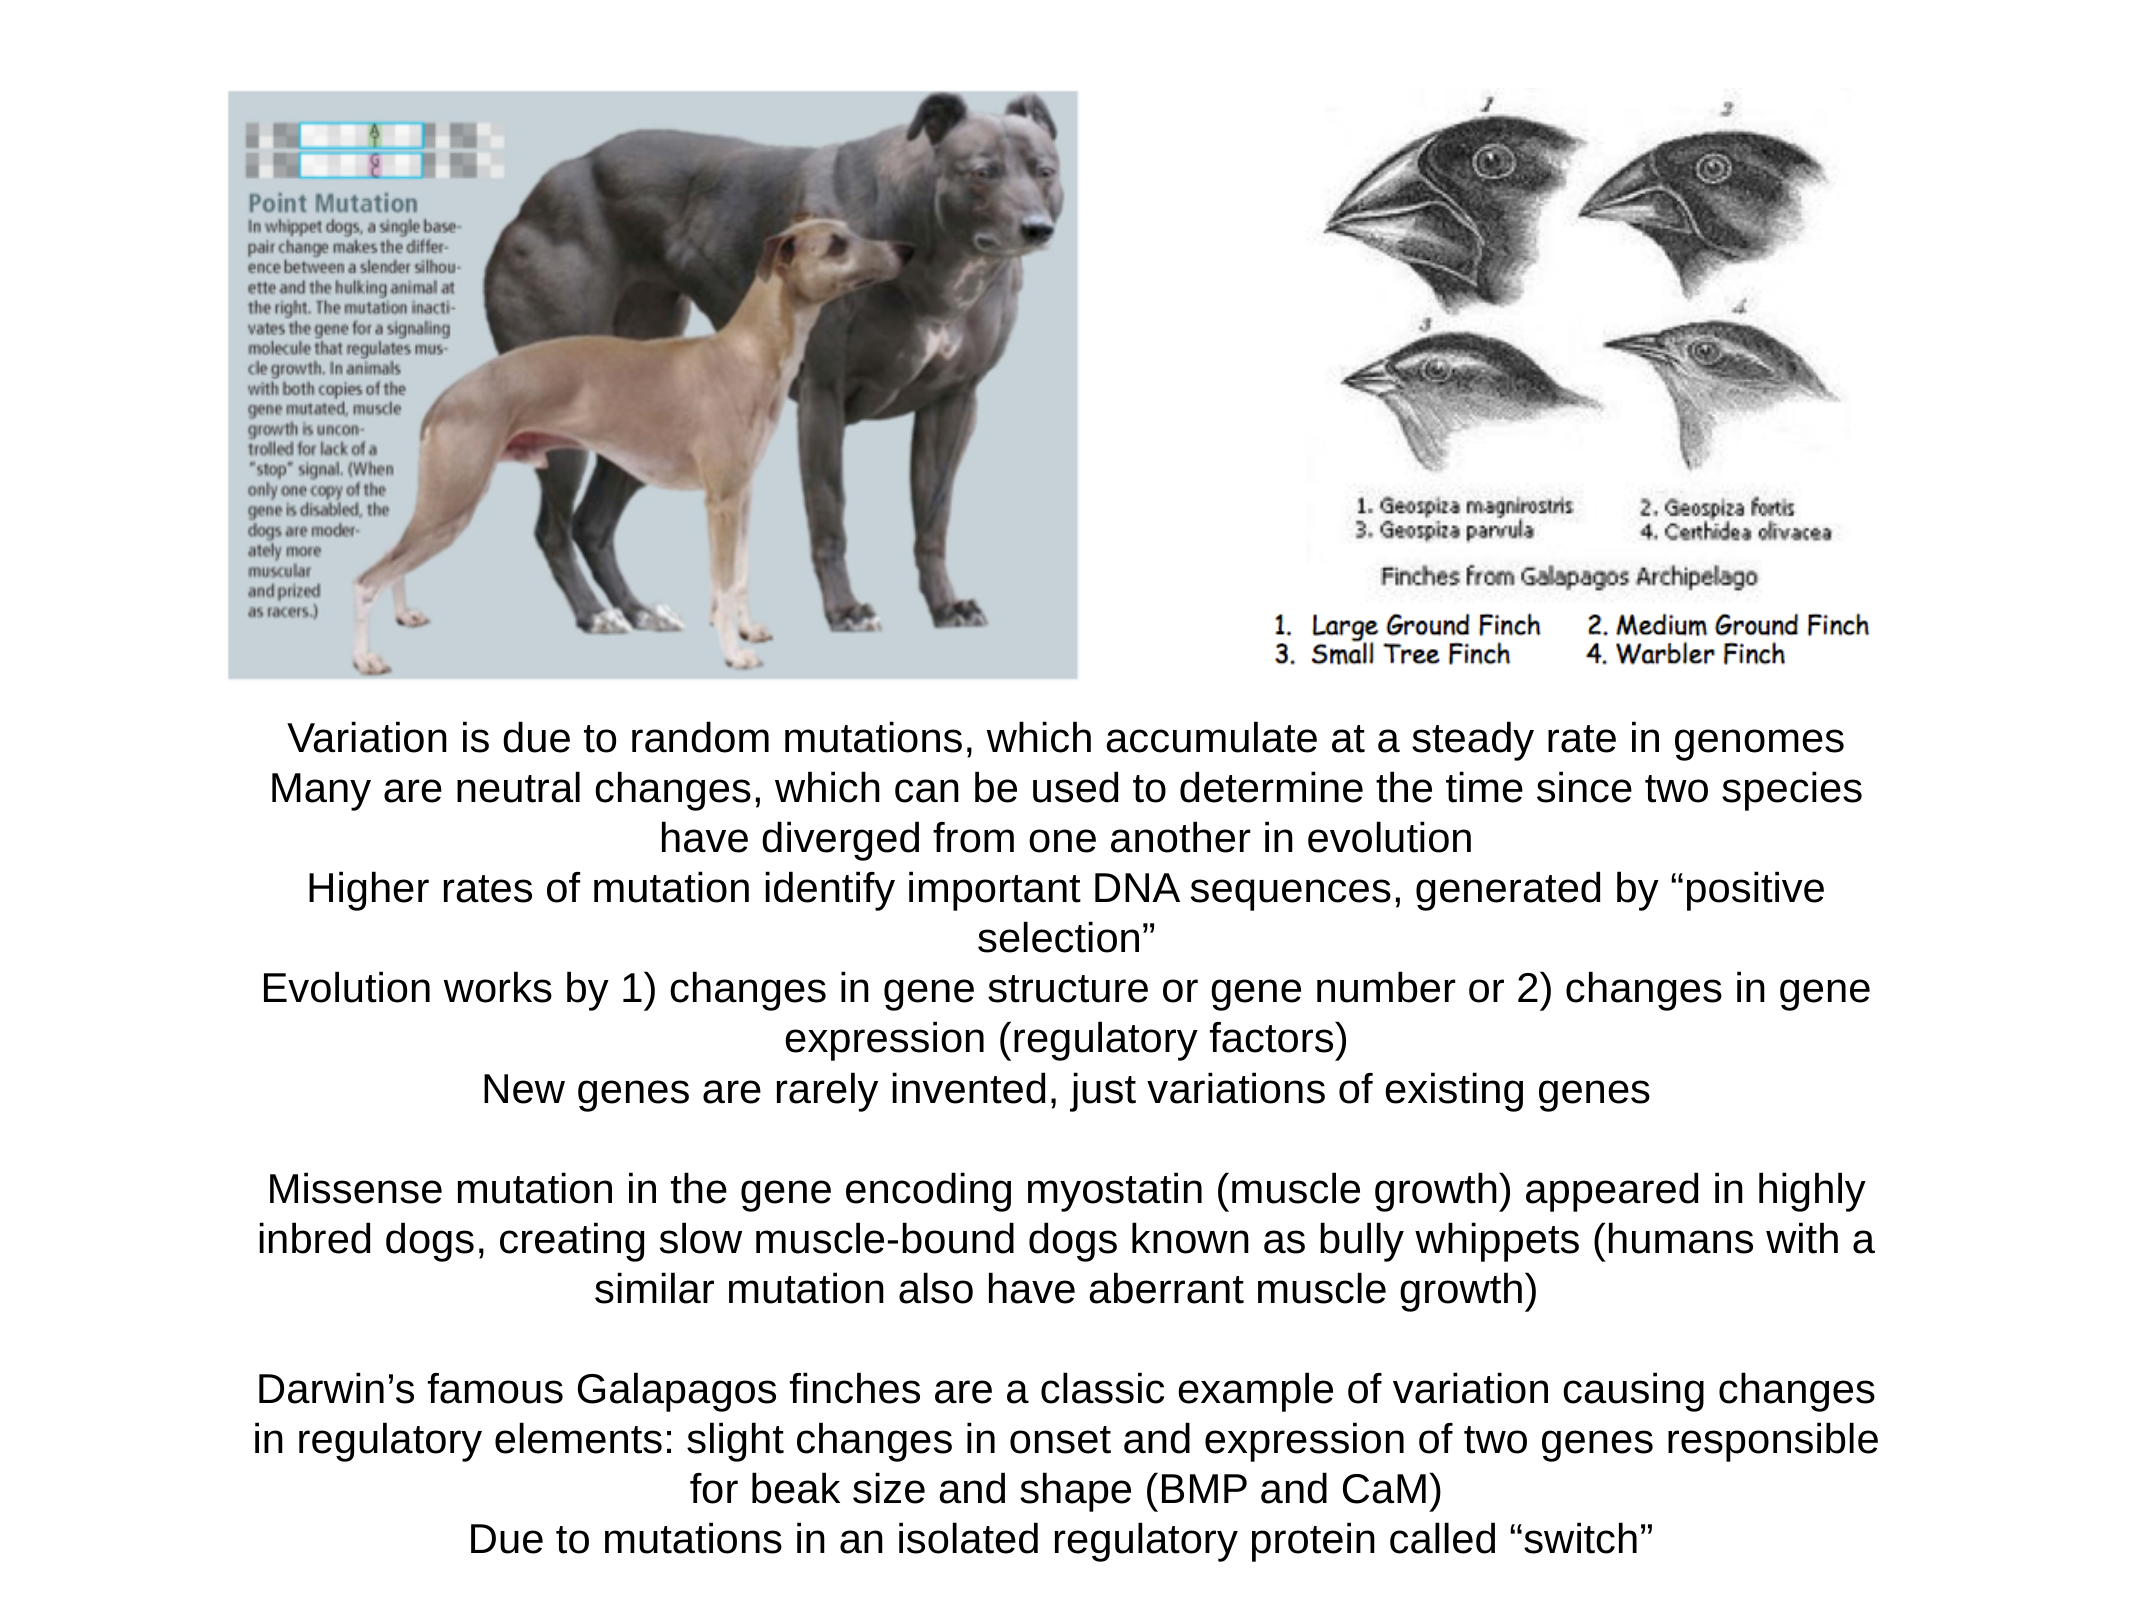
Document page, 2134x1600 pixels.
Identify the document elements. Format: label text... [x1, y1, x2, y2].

text_box Variation is due to random mutations, which accumulate at a steady rate in genomes Many are neutral changes, which can be used to determine the time since two species have diverged from one another in evolution Higher rates of mutation identify important DNA sequences, generated by “positive selection” Evolution works by 1) changes in gene structure or gene number or 2) changes in gene expression (regulatory factors) New genes are rarely invented, just variations of existing genes Missense mutation in the gene encoding myostatin (muscle growth) appeared in highly inbred dogs, creating slow muscle-bound dogs known as bully whippets (humans with a similar mutation also have aberrant muscle growth) Darwin’s famous Galapagos finches are a classic example of variation causing changes in regulatory elements: slight changes in onset and expression of two genes responsible for beak size and shape (BMP and CaM) Due to mutations in an isolated regulatory protein called “switch” [231, 702, 1902, 1570]
picture [1225, 88, 1909, 684]
picture [224, 88, 1084, 684]
